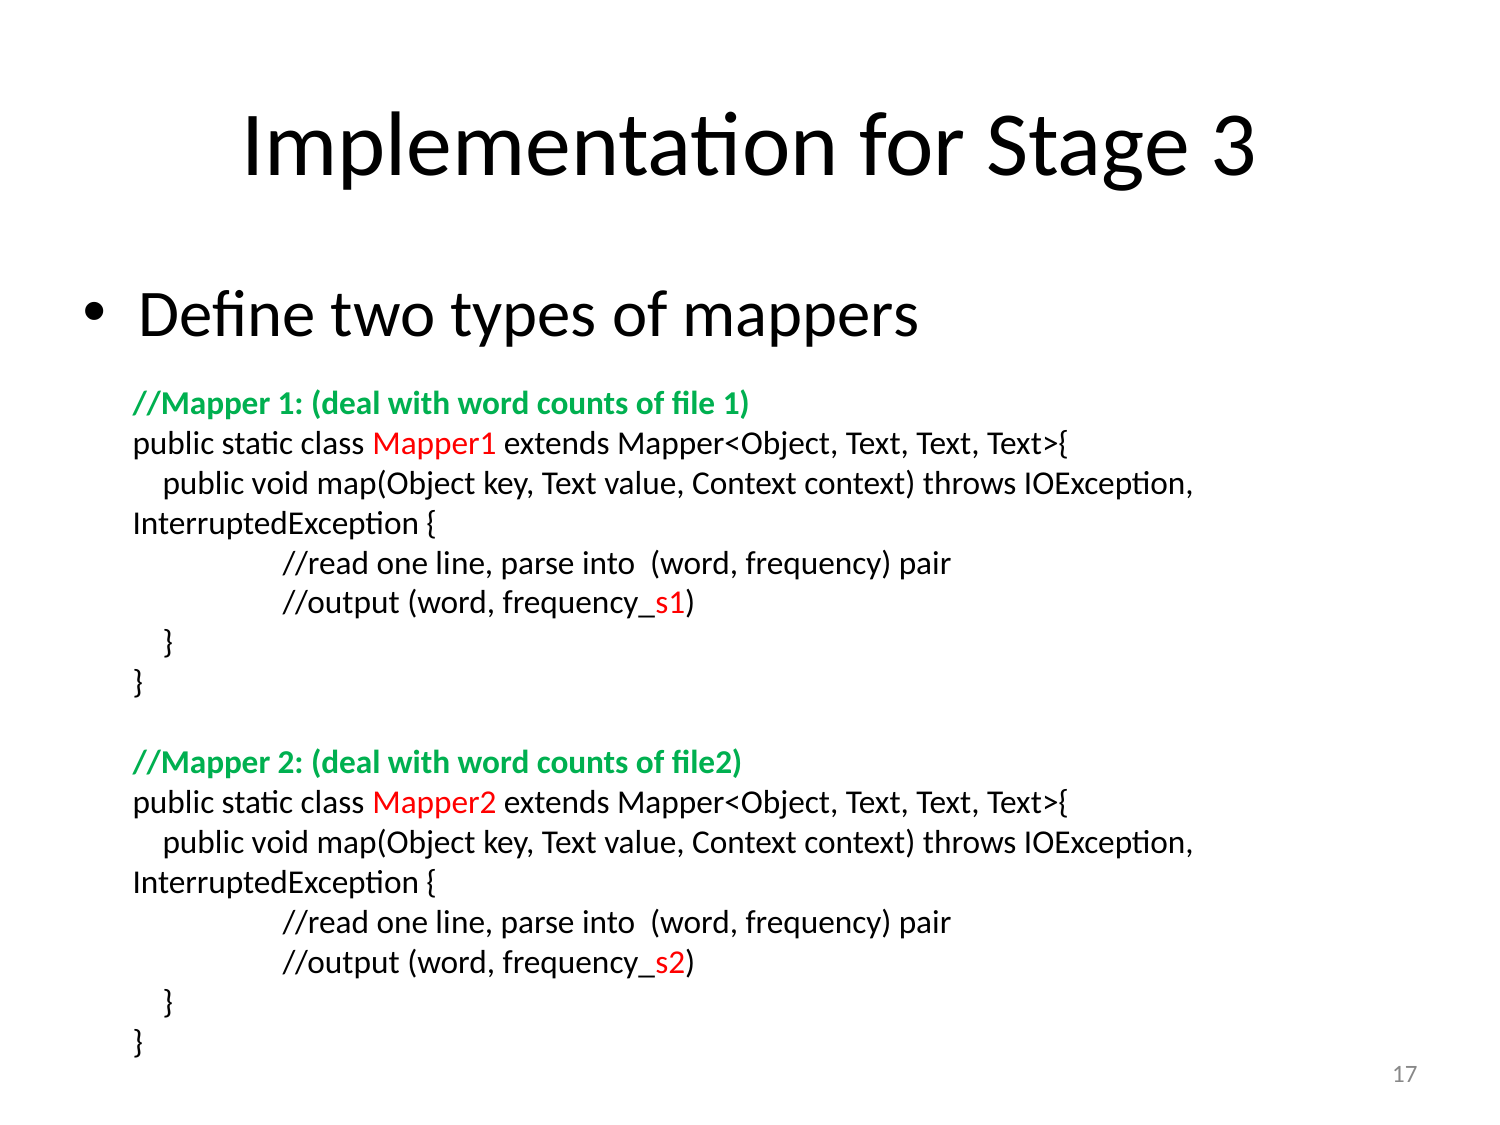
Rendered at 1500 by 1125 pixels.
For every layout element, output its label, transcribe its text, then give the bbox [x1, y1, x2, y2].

title Implementation for Stage 3 [74, 44, 1426, 234]
list Define two types of mappers [74, 261, 1426, 1006]
text_box //Mapper 1: (deal with word counts of file 1) public static class Mapper1 extends Mapper<Object, Text, Text, Text>{ public void map(Object key, Text value, Context context) throws IOException, InterruptedException { //read one line, parse into (word, frequency) pair //output (word, frequency_s1) } } //Mapper 2: (deal with word counts of file2) public static class Mapper2 extends Mapper<Object, Text, Text, Text>{ public void map(Object key, Text value, Context context) throws IOException, InterruptedException { //read one line, parse into (word, frequency) pair //output (word, frequency_s2) } } [124, 373, 1338, 1068]
slide_number 17 [1381, 1050, 1426, 1096]
